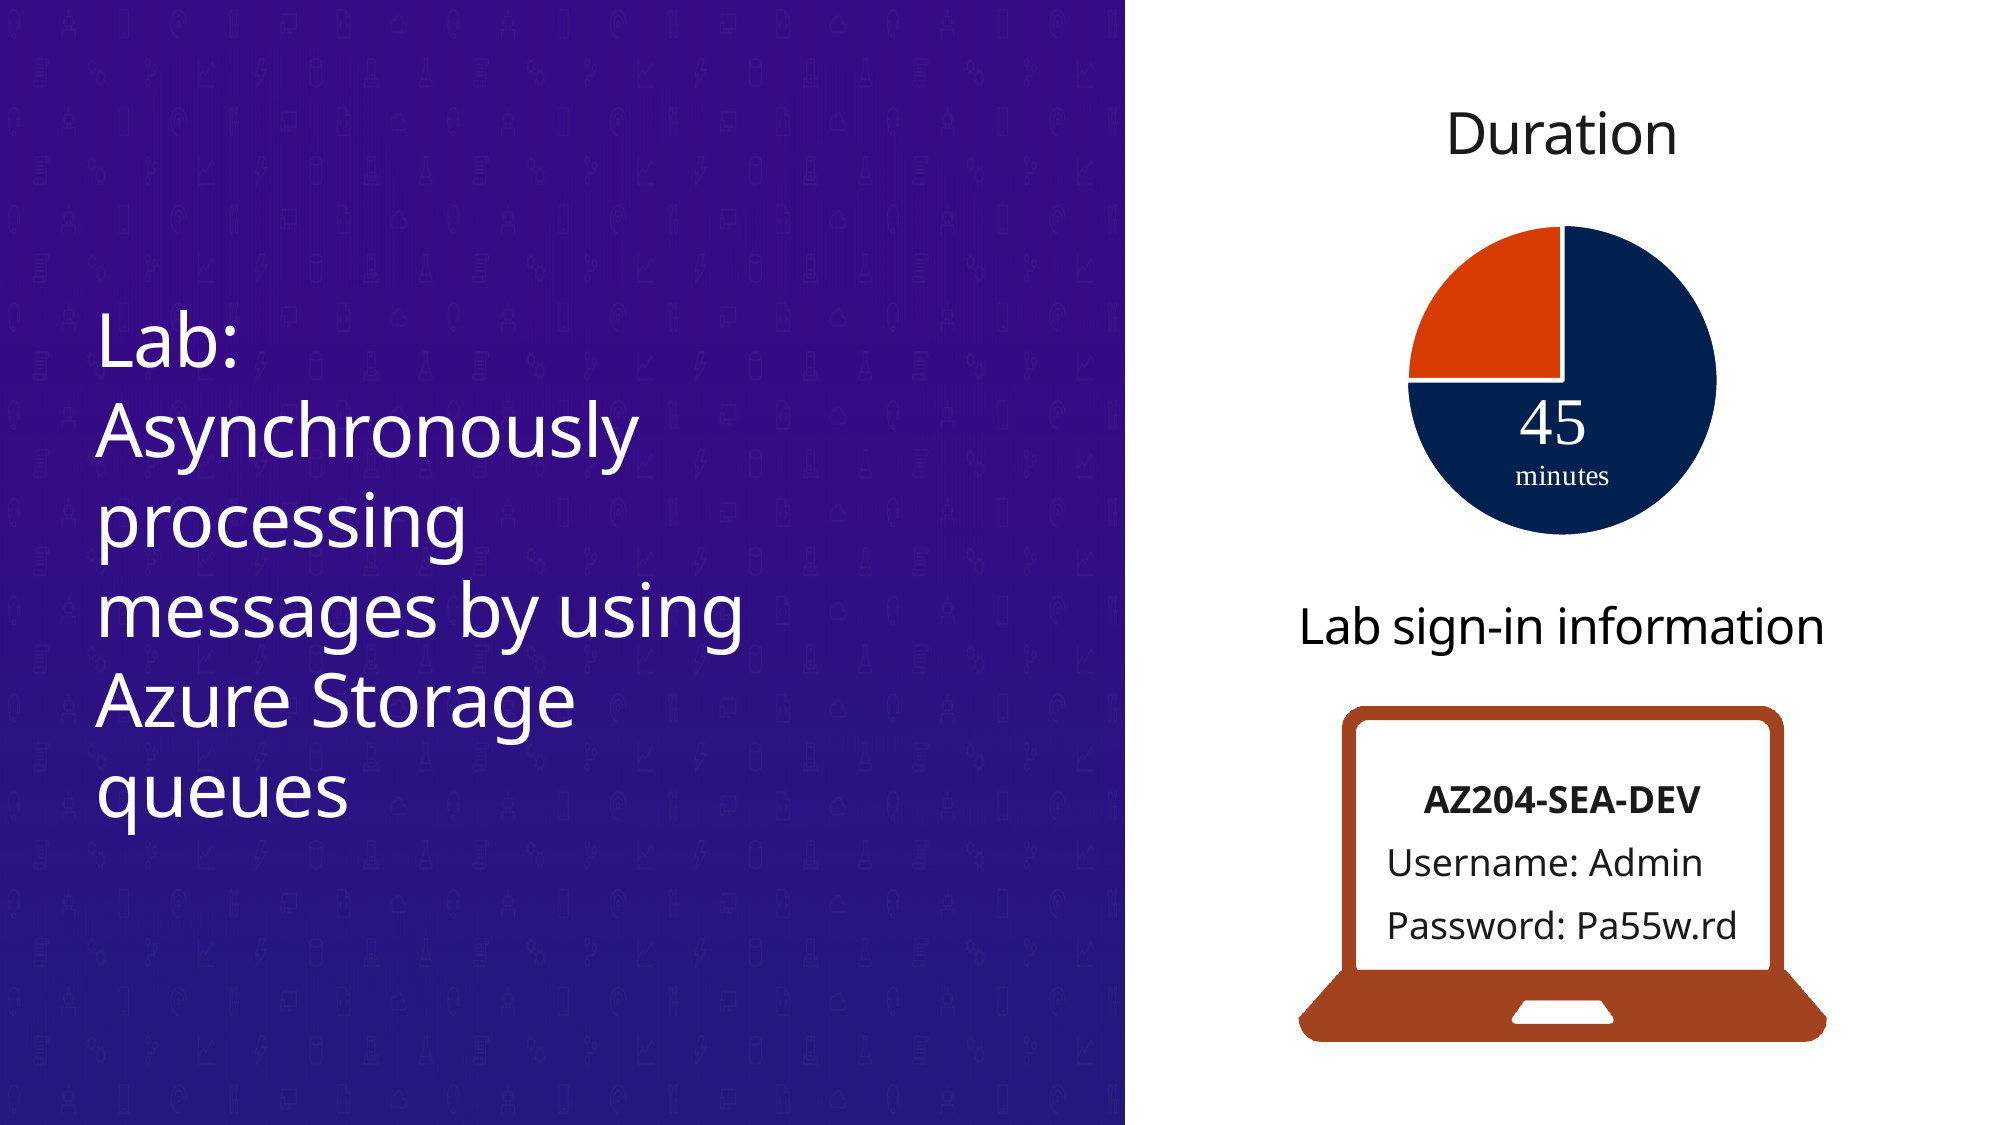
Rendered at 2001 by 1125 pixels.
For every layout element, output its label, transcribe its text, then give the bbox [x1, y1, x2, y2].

picture [0, 0, 1126, 1125]
title Lab sign-in information [1221, 594, 1904, 655]
text_box Duration [1221, 95, 1904, 166]
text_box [1298, 706, 1827, 1042]
chart [1318, 217, 1807, 543]
